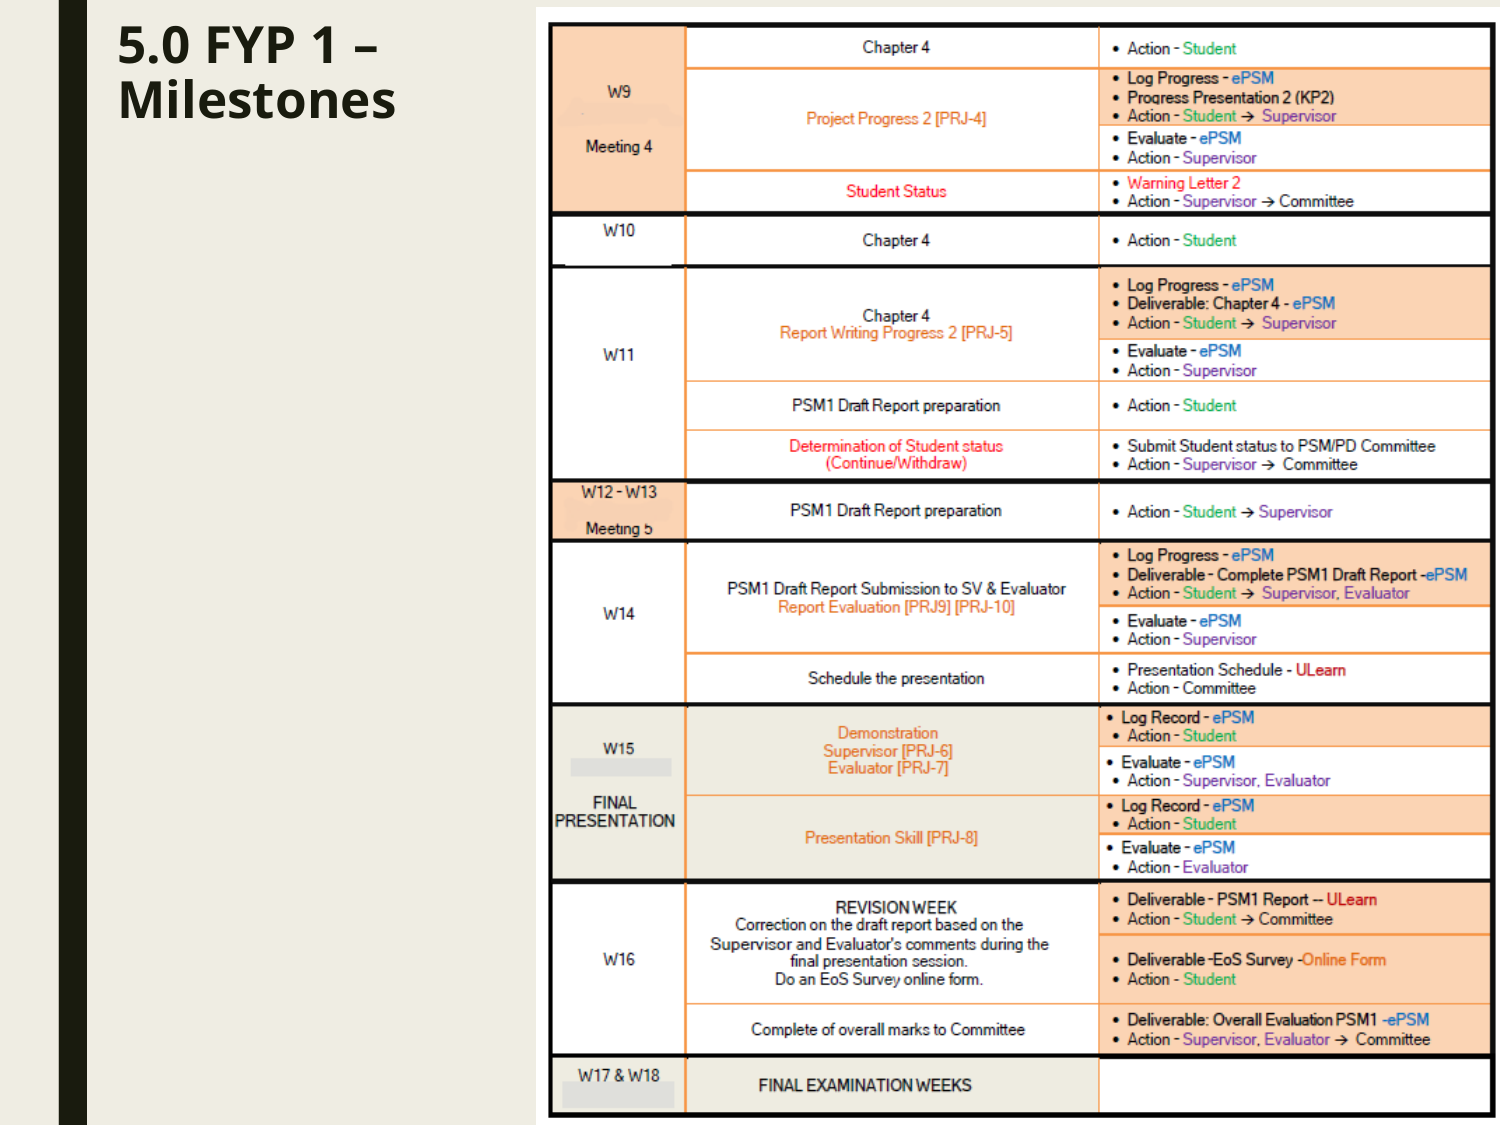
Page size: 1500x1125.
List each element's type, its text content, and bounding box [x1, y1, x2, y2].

title 5.0 FYP 1 – Milestones [101, 12, 500, 138]
picture [536, 7, 1500, 1125]
